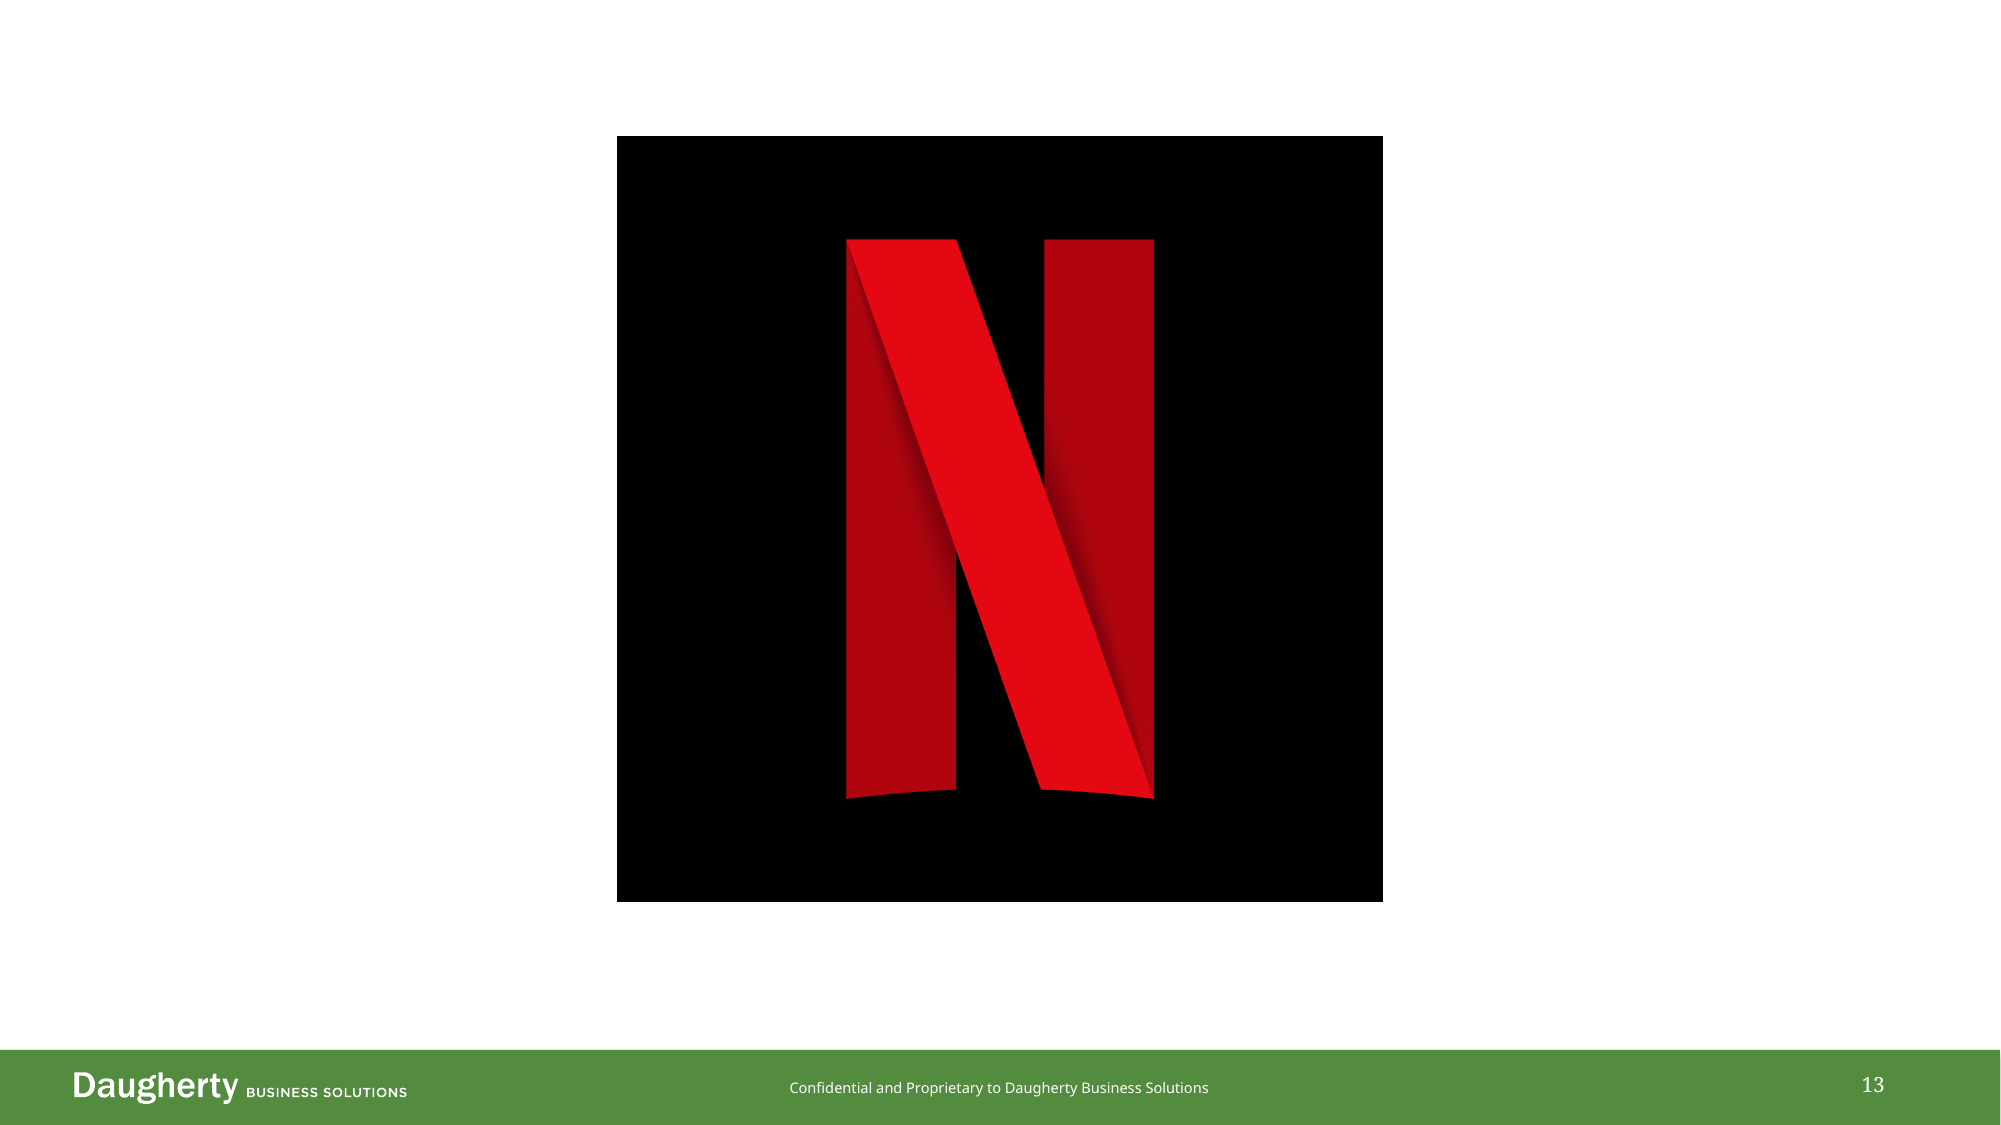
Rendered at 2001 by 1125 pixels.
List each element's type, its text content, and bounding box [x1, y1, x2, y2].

picture [617, 136, 1383, 902]
slide_number 13 [1807, 1055, 1900, 1116]
